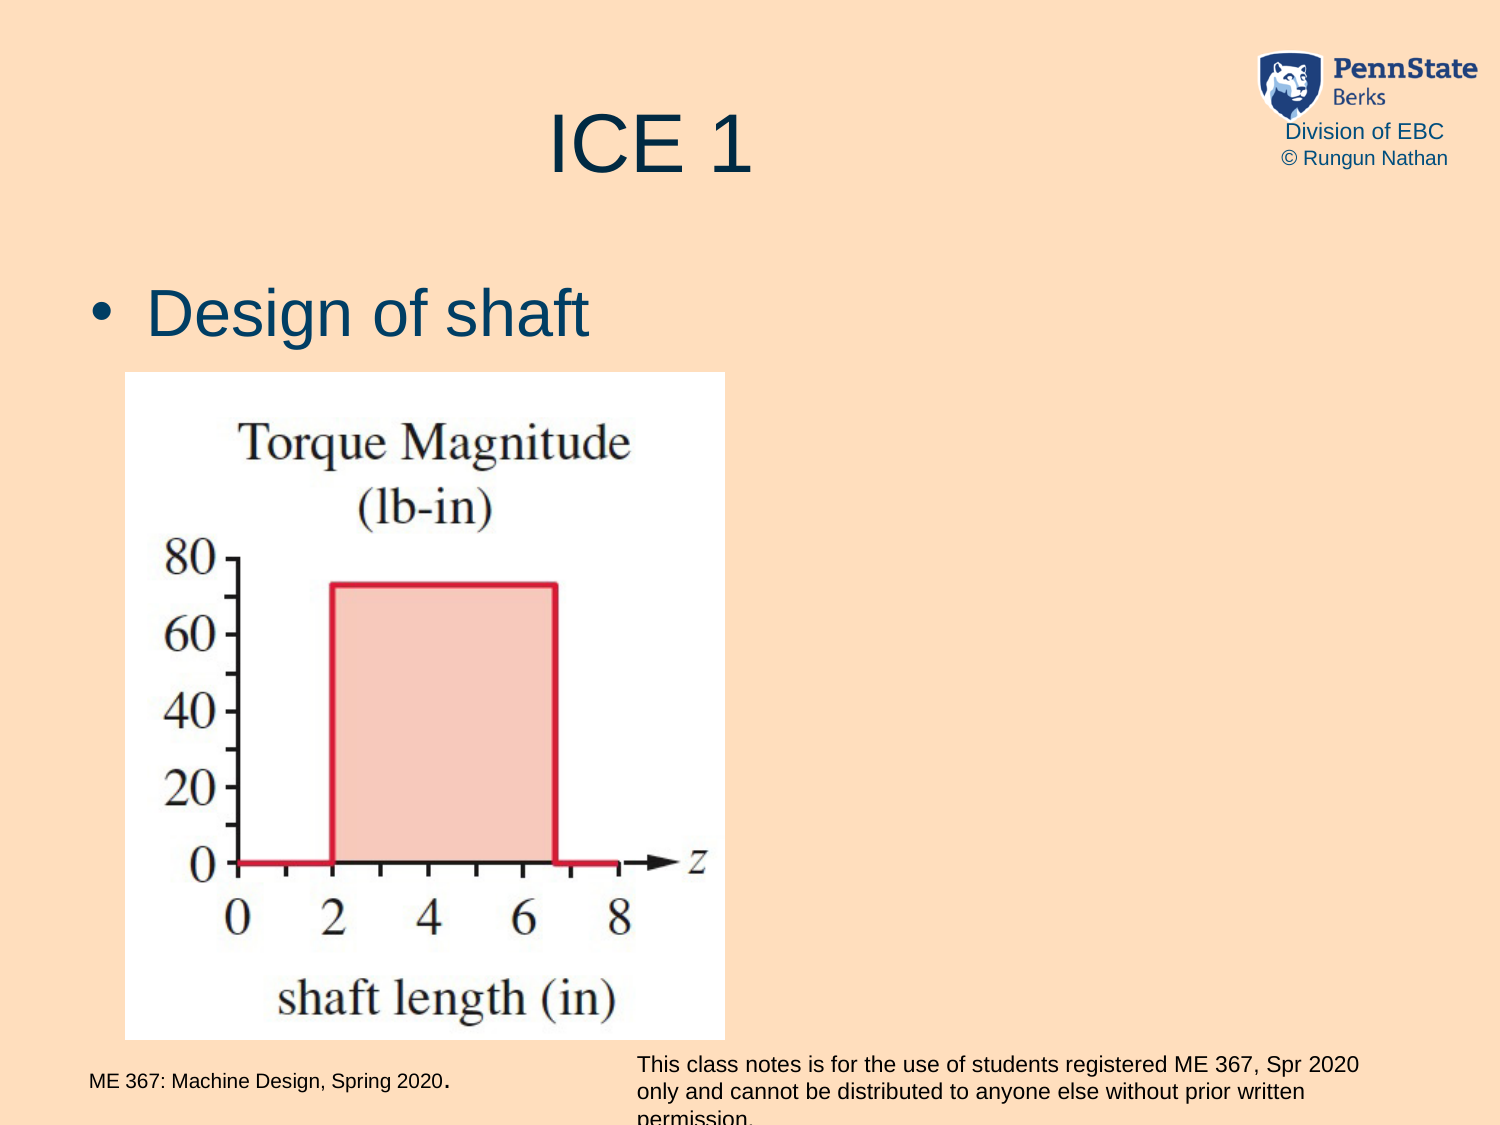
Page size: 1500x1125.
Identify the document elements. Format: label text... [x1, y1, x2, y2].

list Design of shaft [75, 262, 1425, 1035]
picture [124, 371, 726, 1040]
title ICE 1 [75, 45, 1228, 233]
picture [1252, 45, 1478, 130]
